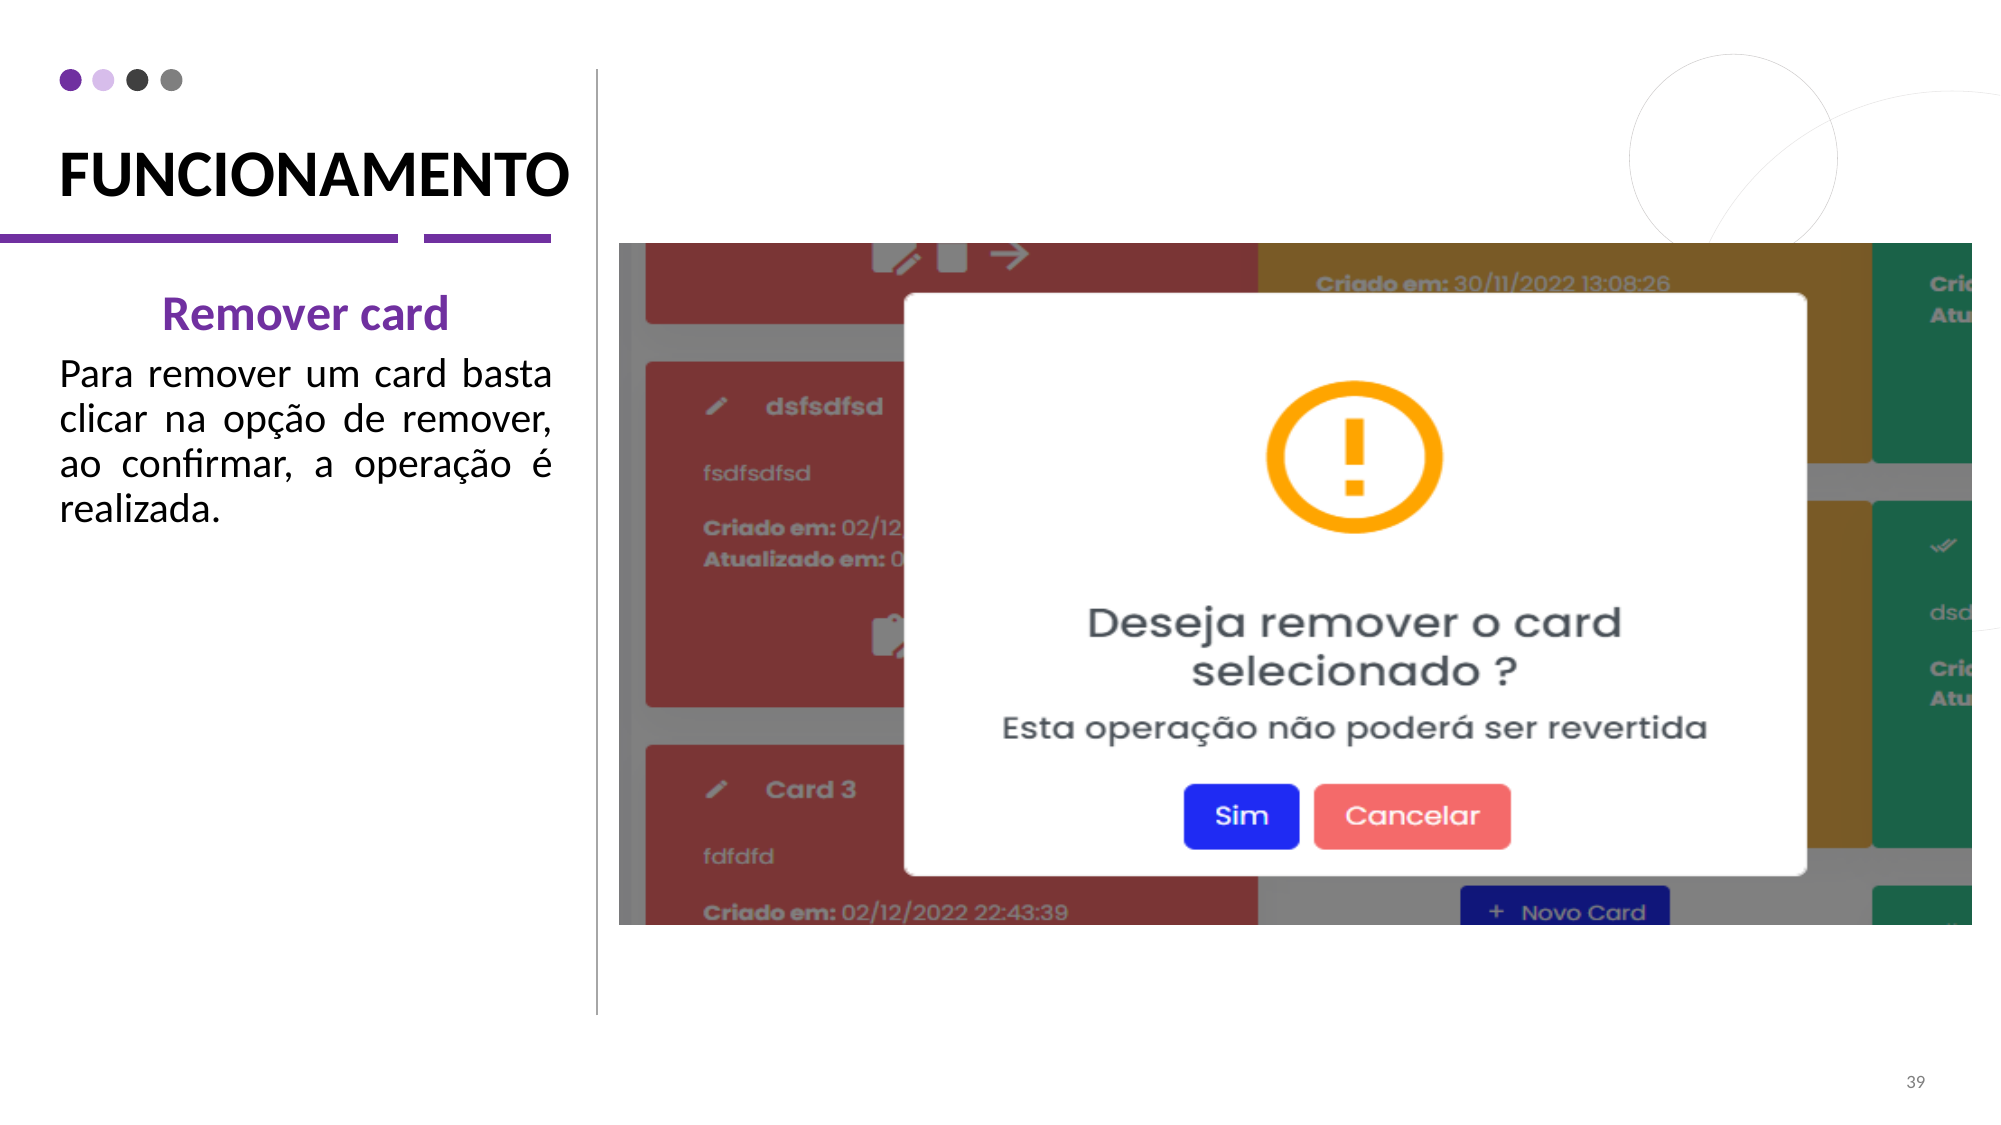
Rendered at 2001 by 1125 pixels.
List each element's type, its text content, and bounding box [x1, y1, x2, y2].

slide_number 39 [1490, 1060, 1941, 1102]
list Remover card [59, 243, 554, 342]
picture [619, 242, 1972, 925]
title FUNCIONAMENTO [59, 40, 586, 211]
list Para remover um card basta clicar na opção de remover, ao confirmar, a operação é realizada. [59, 351, 554, 1036]
